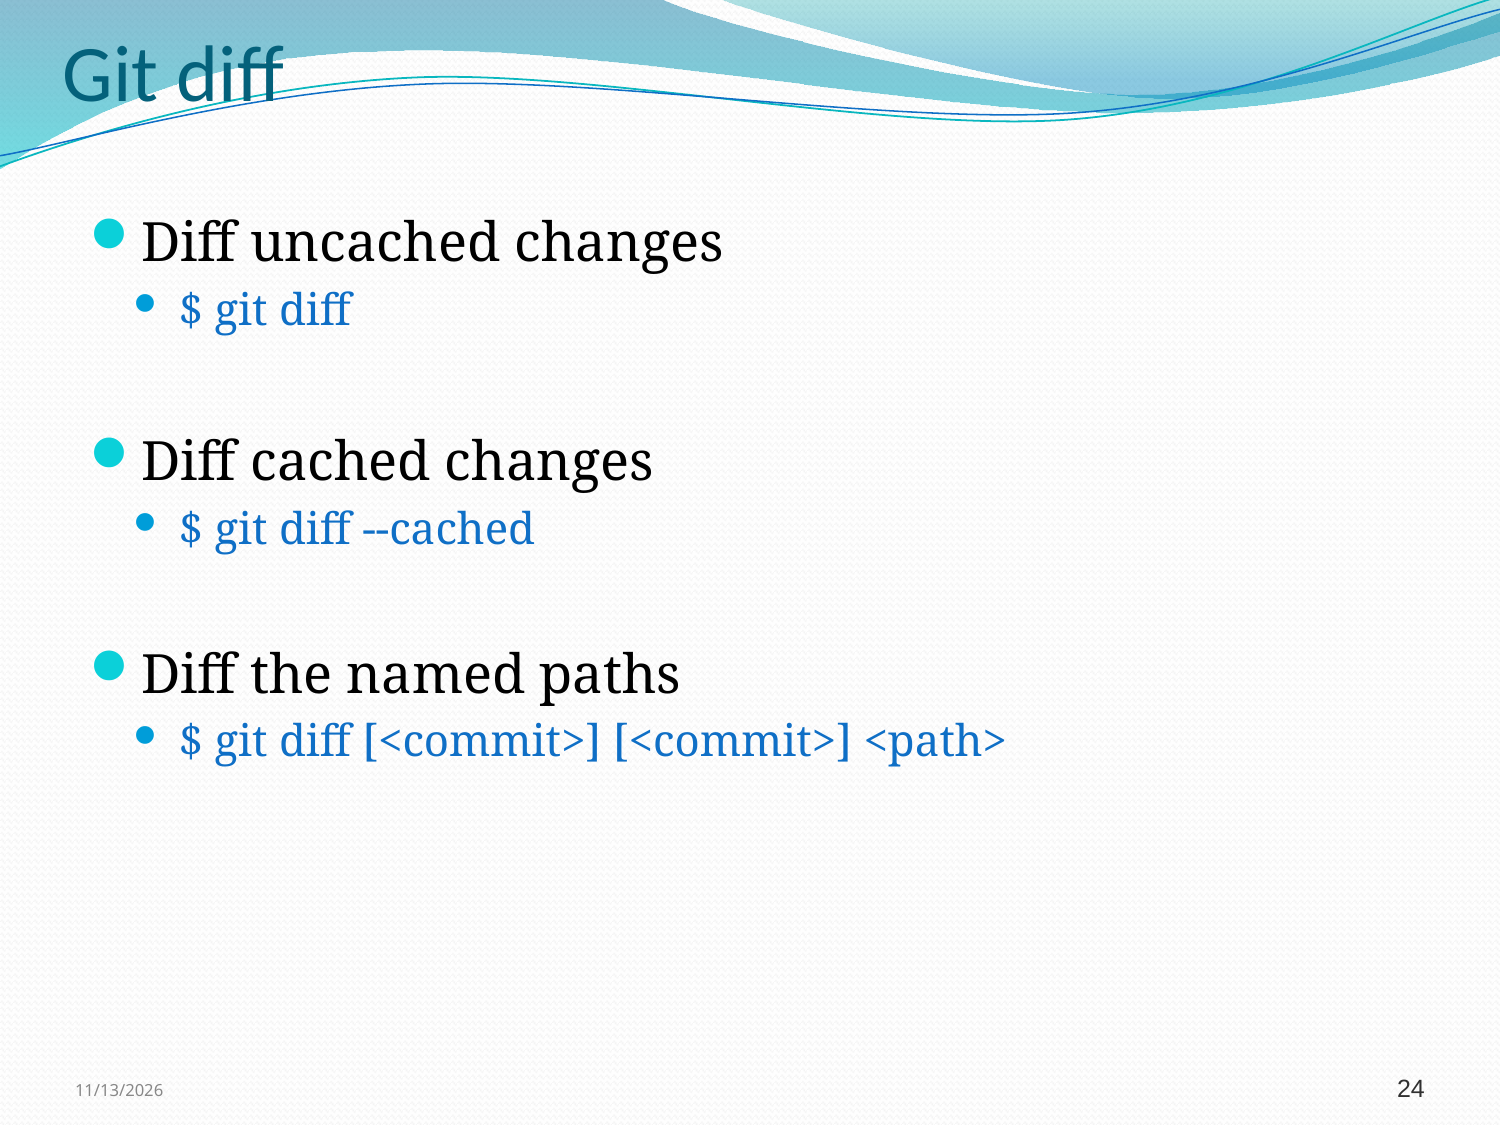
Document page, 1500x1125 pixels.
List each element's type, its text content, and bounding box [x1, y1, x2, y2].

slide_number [75, 1042, 425, 1103]
list Diff uncached changes $ git diff Diff cached changes $ git diff --cached Diff the named paths $ git diff [<commit>] [<commit>] <path> [75, 200, 1425, 921]
slide_number 24 [1299, 1042, 1425, 1103]
title Git diff [62, 12, 1473, 118]
